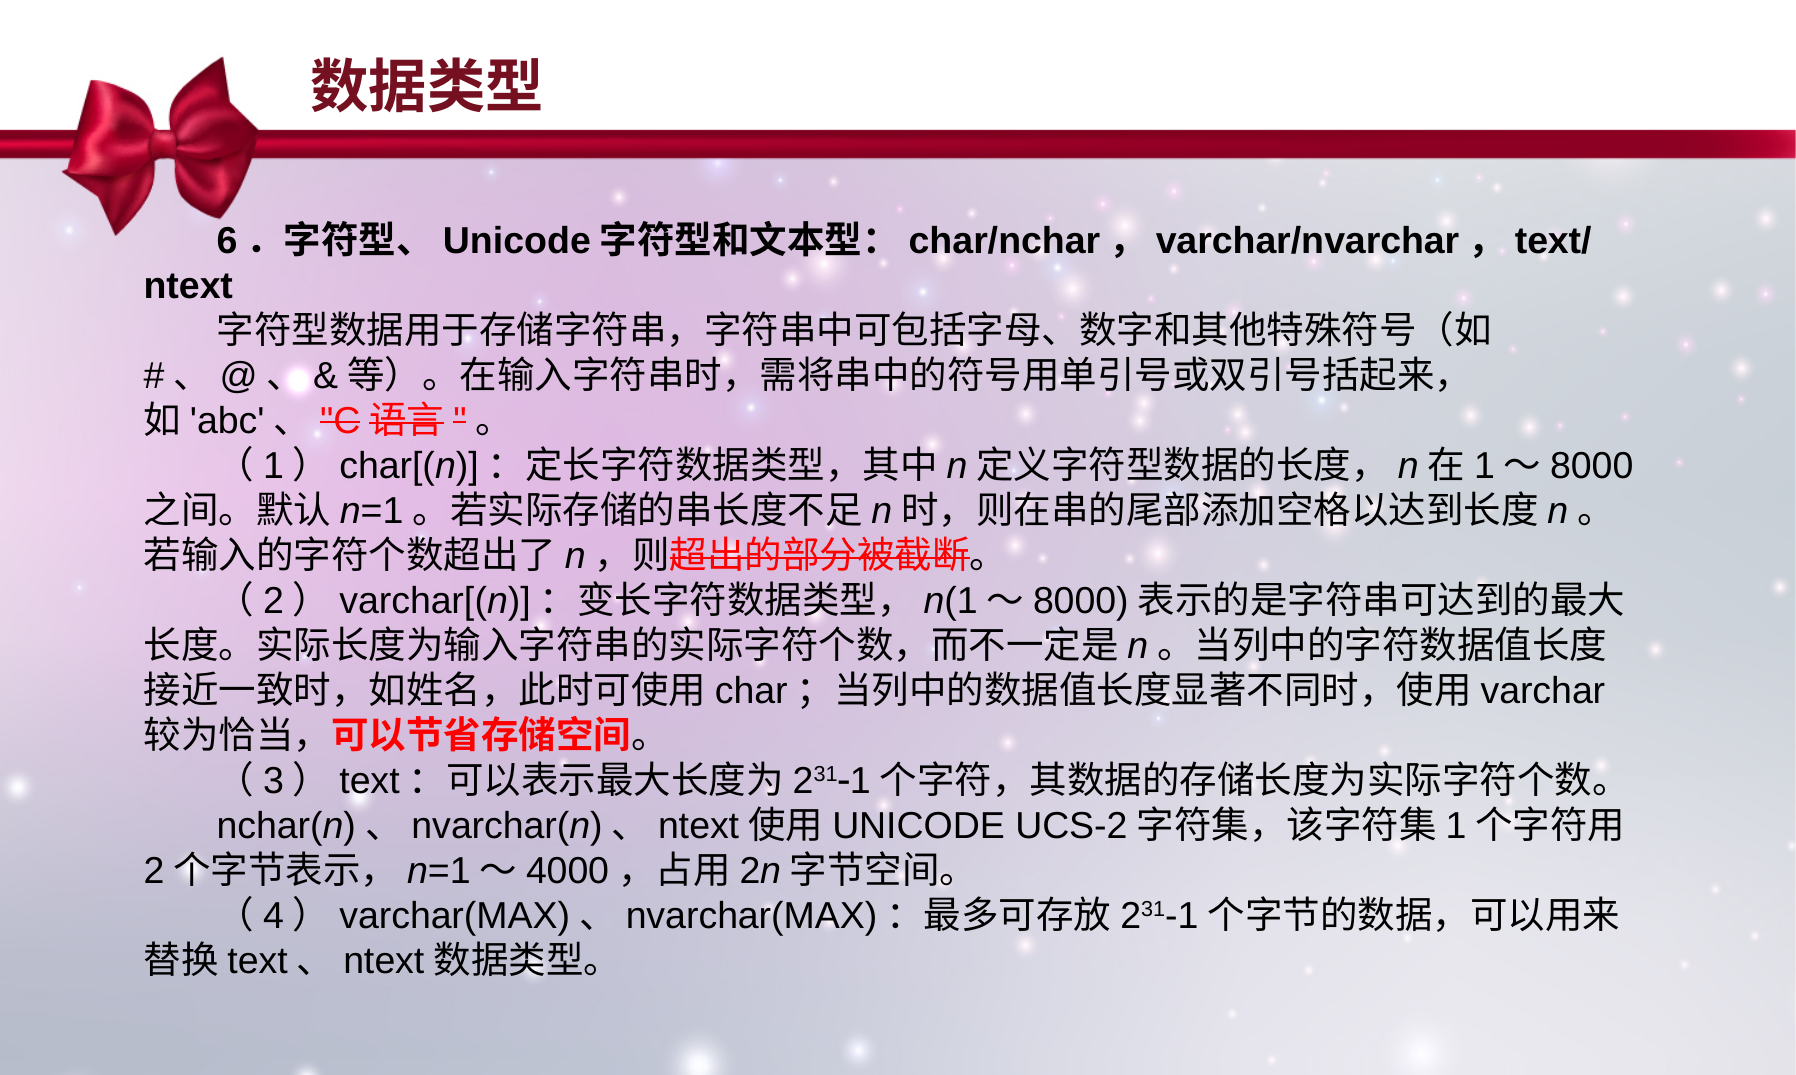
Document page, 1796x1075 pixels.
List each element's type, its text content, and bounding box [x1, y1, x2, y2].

text_box 6．字符型、Unicode字符型和文本型：char/nchar，varchar/nvarchar，text/ntext 字符型数据用于存储字符串，字符串中可包括字母、数字和其他特殊符号（如#、@、&等）。在输入字符串时，需将串中的符号用单引号或双引号括起来，如'abc'、"C语言"。 （1）char[(n)]：定长字符数据类型，其中n定义字符型数据的长度，n在1～8000之间。默认n=1。若实际存储的串长度不足n时，则在串的尾部添加空格以达到长度n。若输入的字符个数超出了n，则超出的部分被截断。 （2）varchar[(n)]：变长字符数据类型，n(1～8000)表示的是字符串可达到的最大长度。实际长度为输入字符串的实际字符个数，而不一定是n。当列中的字符数据值长度接近一致时，如姓名，此时可使用char；当列中的数据值长度显著不同时，使用varchar较为恰当，可以节省存储空间。 （3）text：可以表示最大长度为2311个字符，其数据的存储长度为实际字符个数。 nchar(n)、nvarchar(n)、ntext使用UNICODE UCS-2字符集，该字符集1个字符用2个字节表示，n=1～4000，占用2n字节空间。 （4）varchar(MAX)、nvarchar(MAX)：最多可存放231-1个字节的数据，可以用来替换text、ntext数据类型。 [128, 208, 1653, 988]
picture [0, 0, 1796, 1075]
text_box 数据类型 [291, 40, 563, 129]
